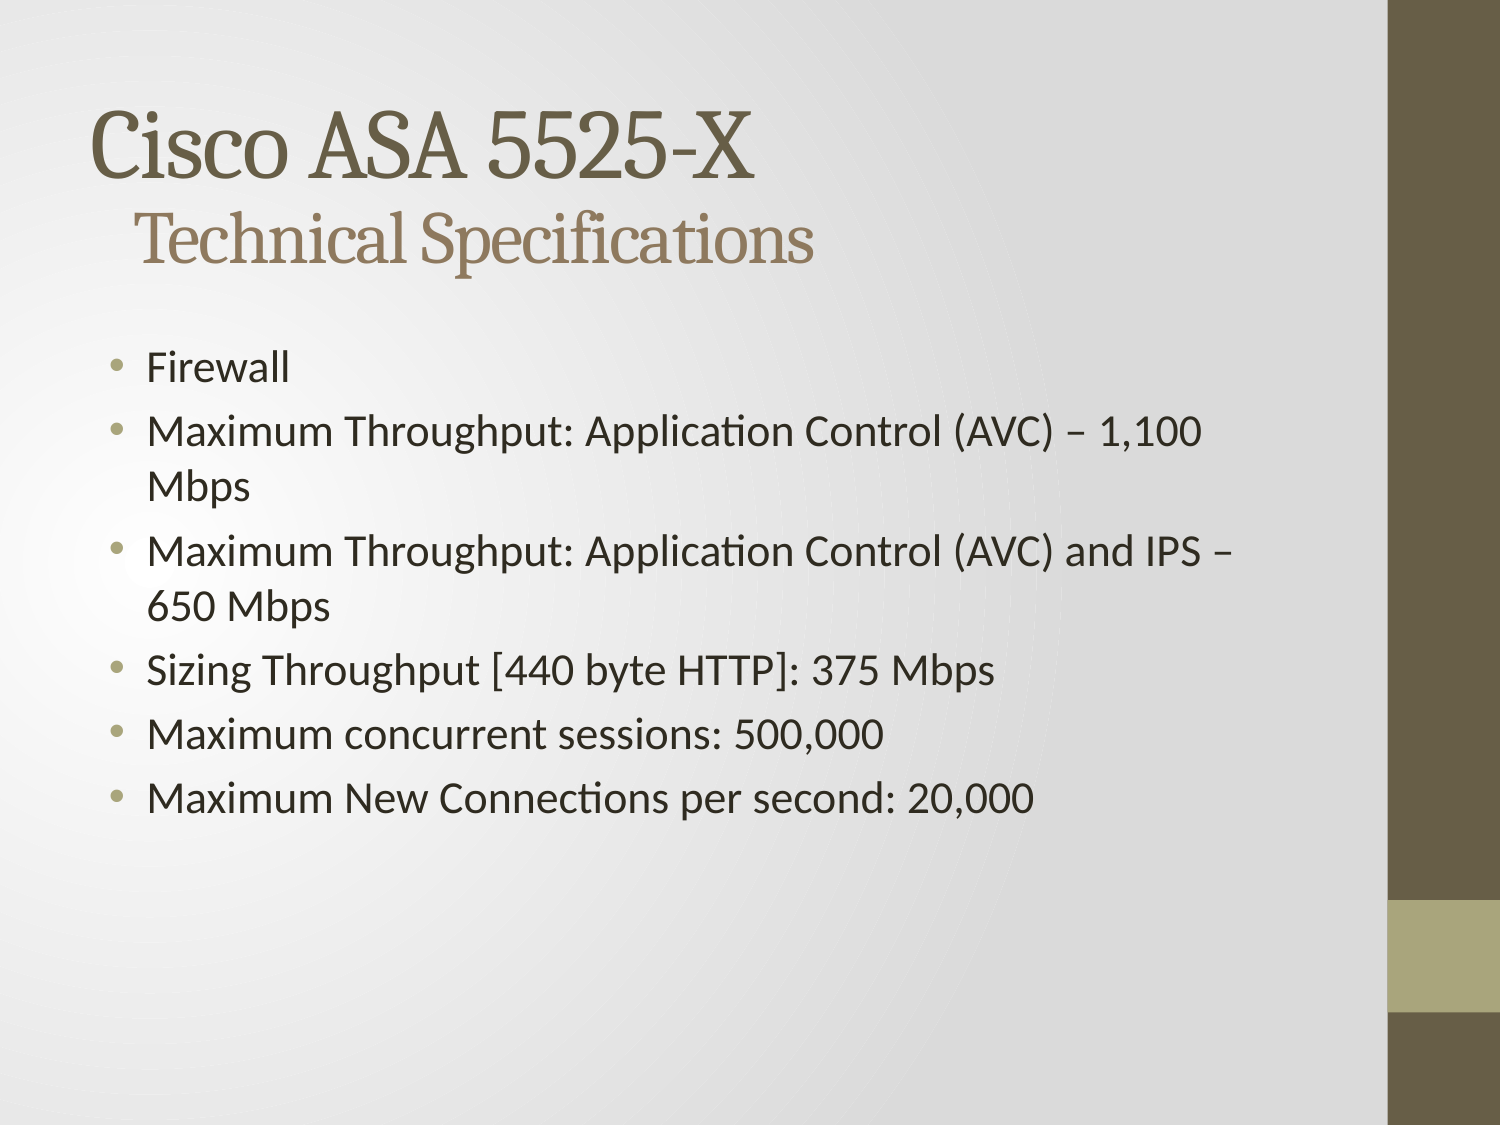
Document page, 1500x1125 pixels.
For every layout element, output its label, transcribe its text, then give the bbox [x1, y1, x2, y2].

text_box Technical Specifications [118, 157, 1375, 310]
list Firewall Maximum Throughput: Application Control (AVC) – 1,100 Mbps Maximum Throughput: Application Control (AVC) and IPS – 650 Mbps Sizing Throughput [440 byte HTTP]: 375 Mbps Maximum concurrent sessions: 500,000 Maximum New Connections per second: 20,000 [75, 329, 1325, 1070]
title Cisco ASA 5525-X [75, 45, 1325, 233]
